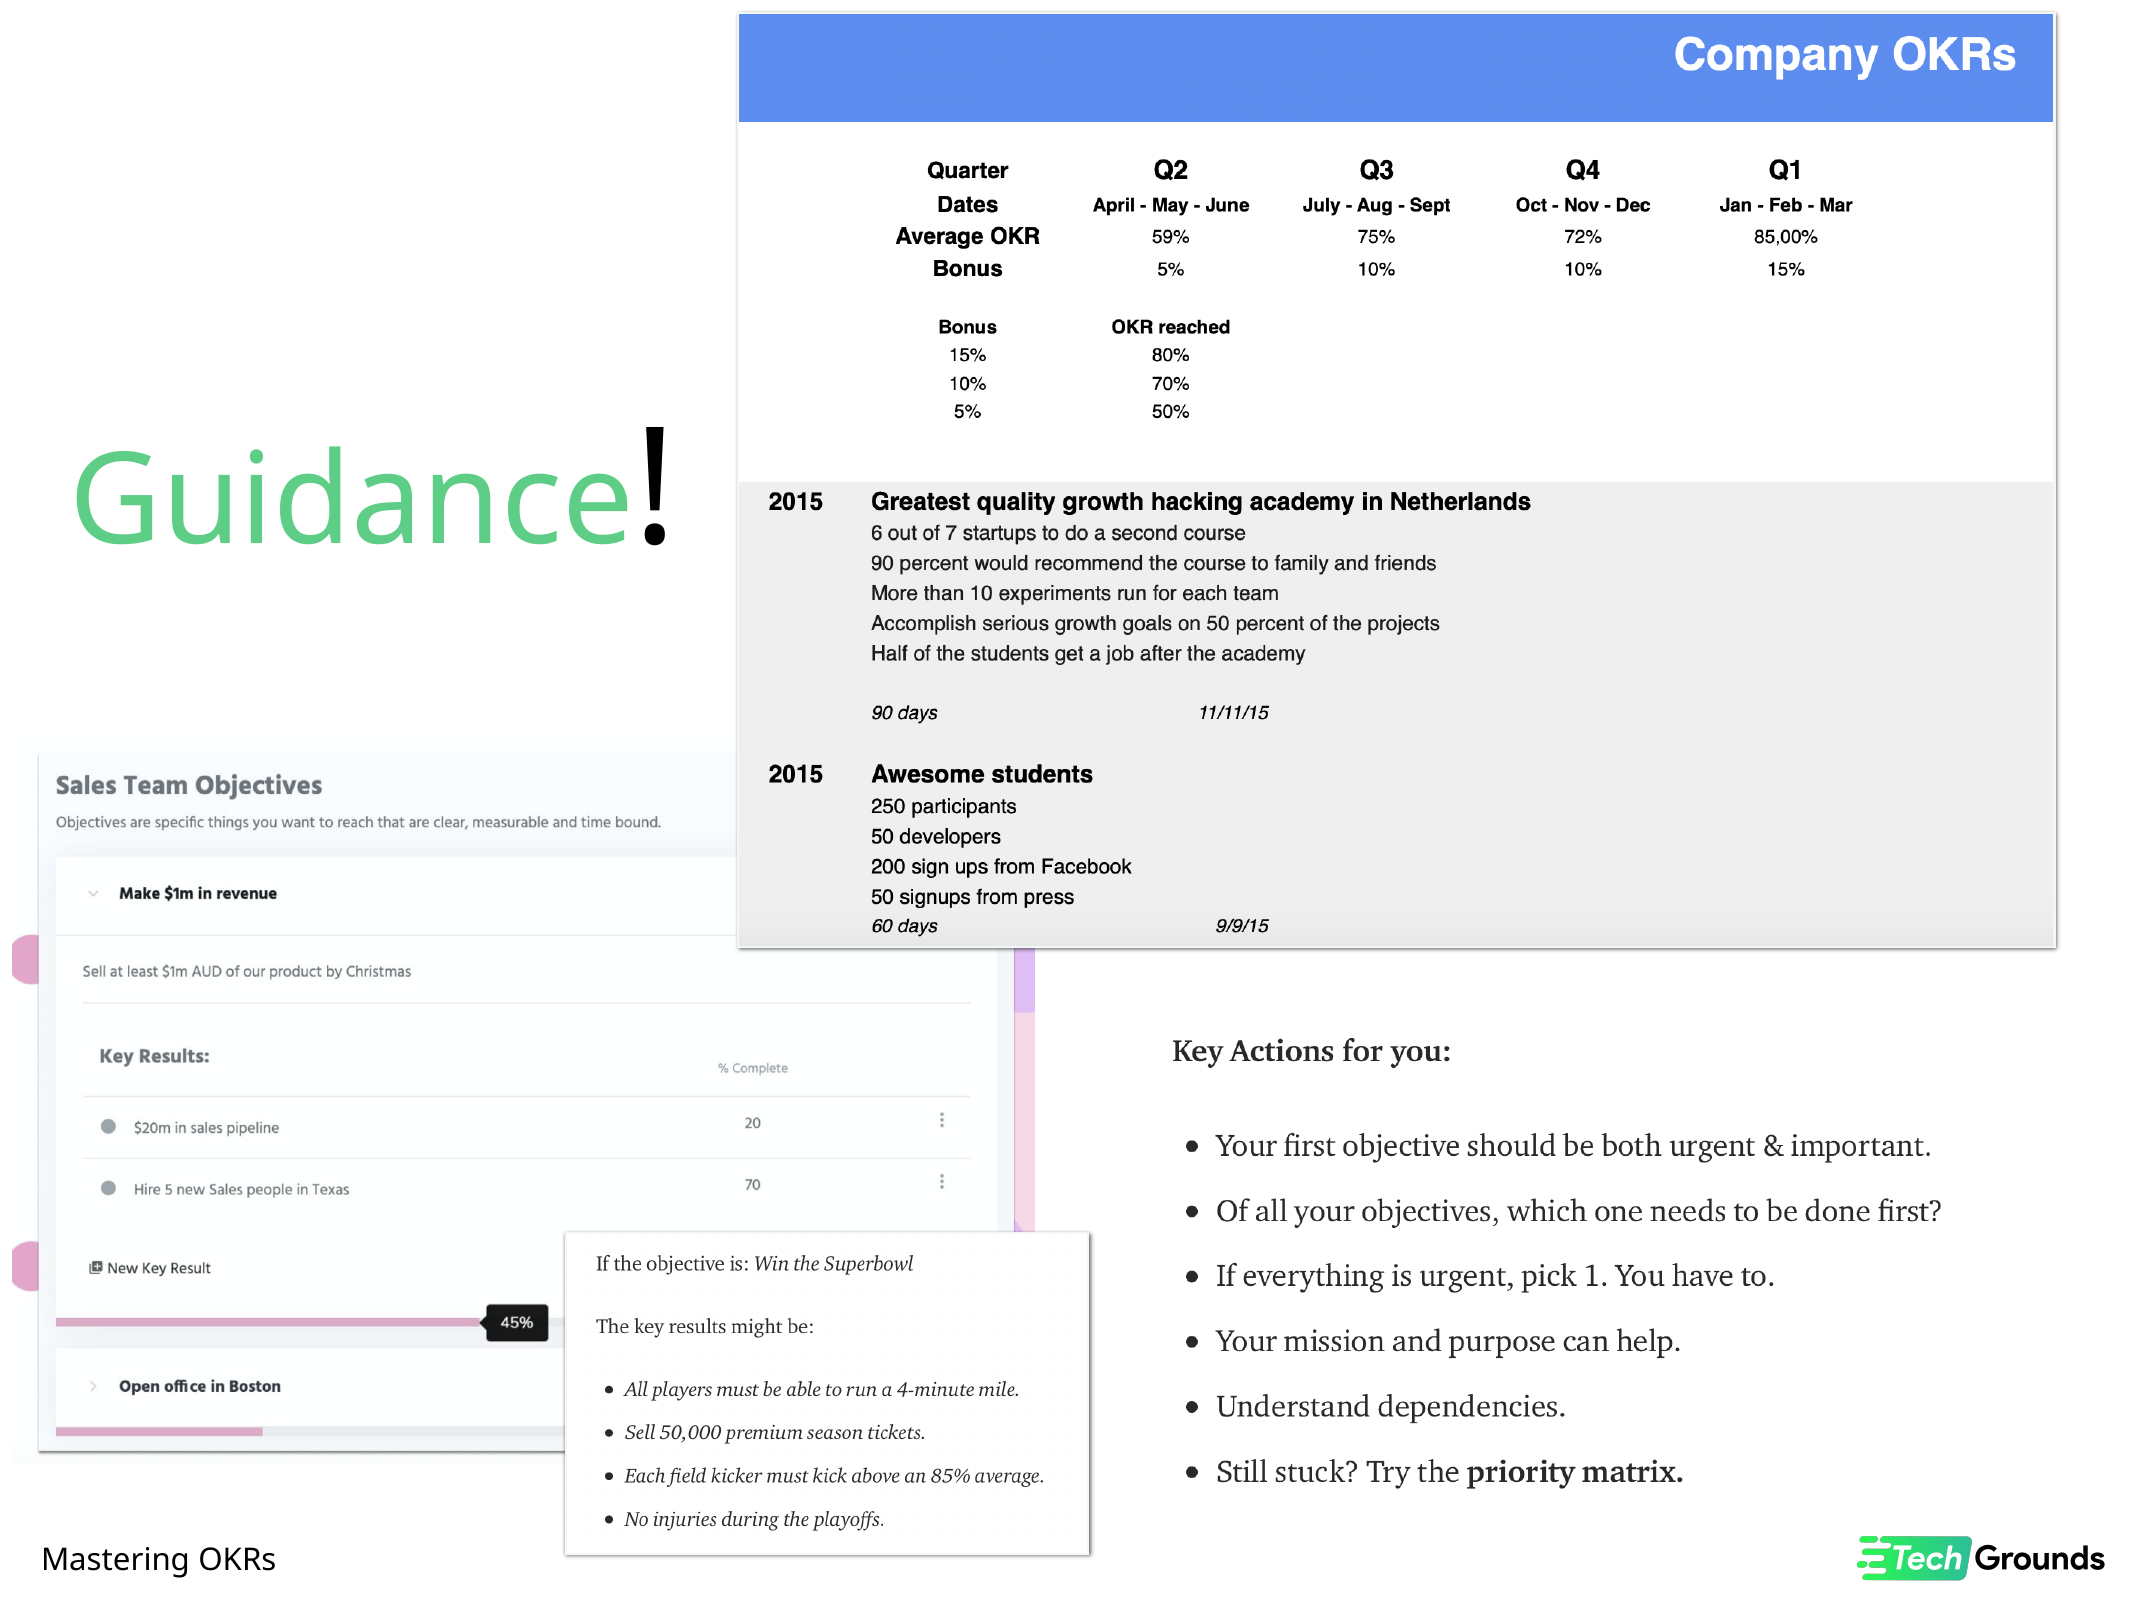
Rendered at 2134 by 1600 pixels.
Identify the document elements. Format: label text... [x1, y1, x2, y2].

picture [1105, 1002, 2034, 1516]
picture [12, 13, 2054, 1553]
text_box Mastering OKRs [36, 1531, 310, 1585]
title Guidance! [61, 372, 734, 730]
picture [1853, 1524, 2108, 1592]
